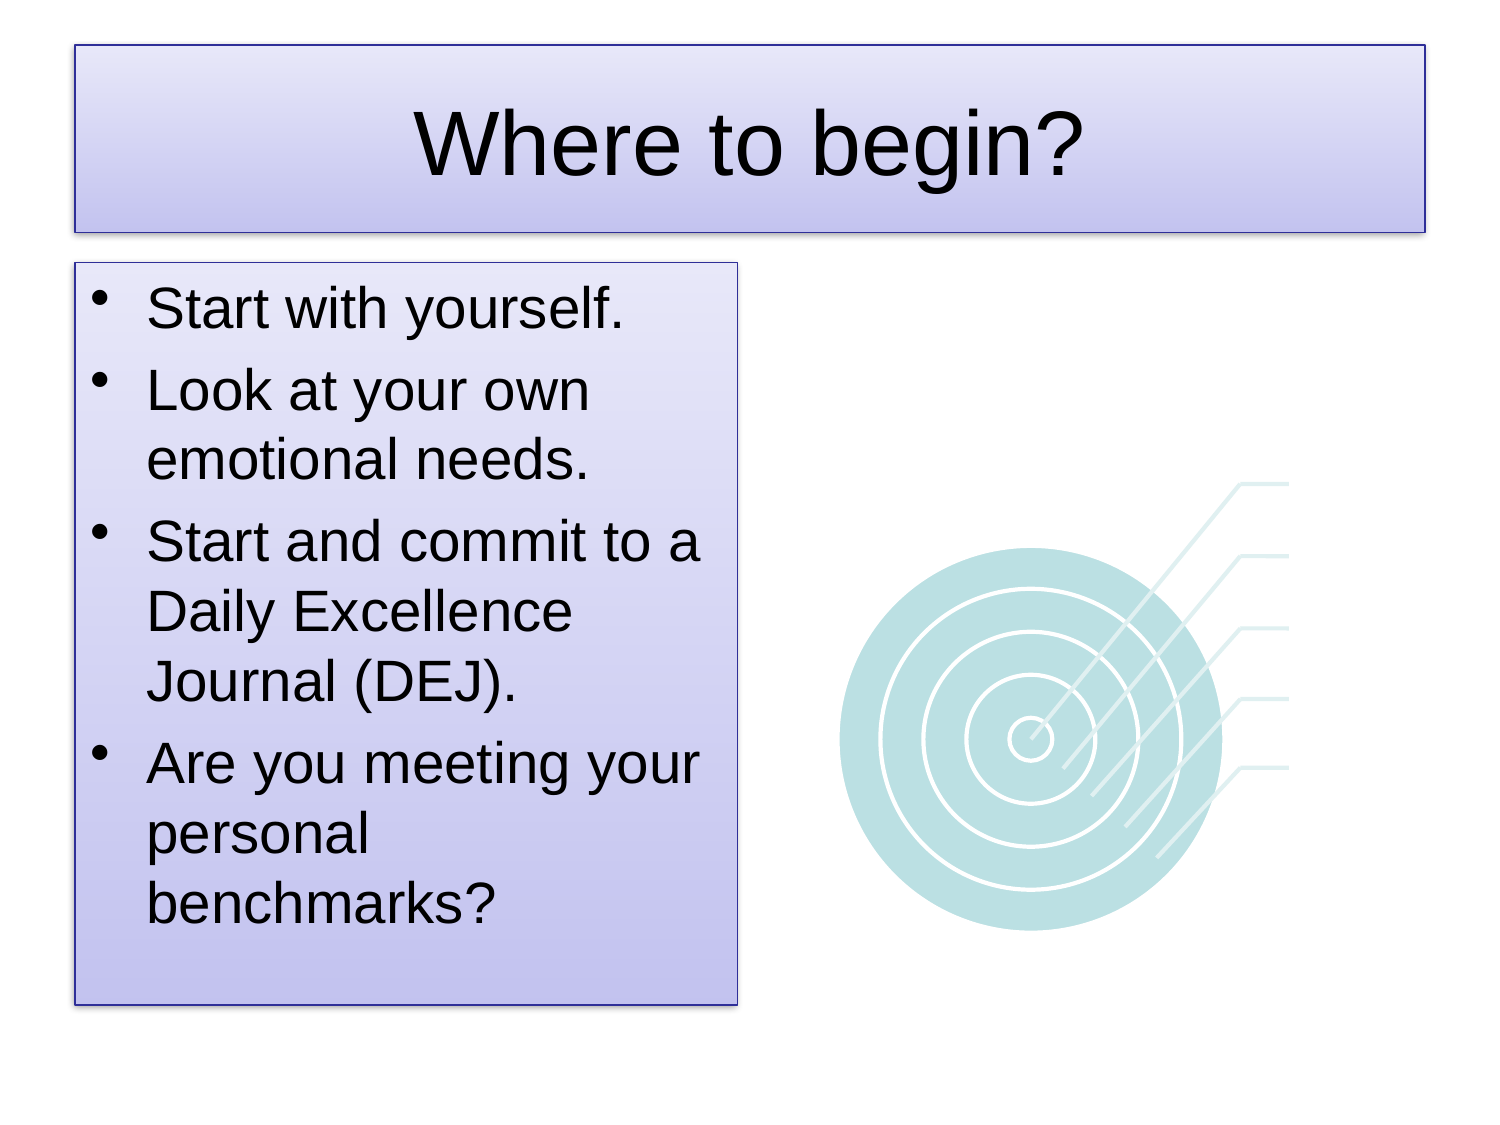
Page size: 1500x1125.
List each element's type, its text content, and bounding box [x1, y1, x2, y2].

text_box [837, 362, 1483, 1021]
list Start with yourself. Look at your own emotional needs. Start and commit to a Daily Excellence Journal (DEJ). Are you meeting your personal benchmarks? [74, 262, 738, 1006]
title Where to begin? [74, 44, 1426, 233]
